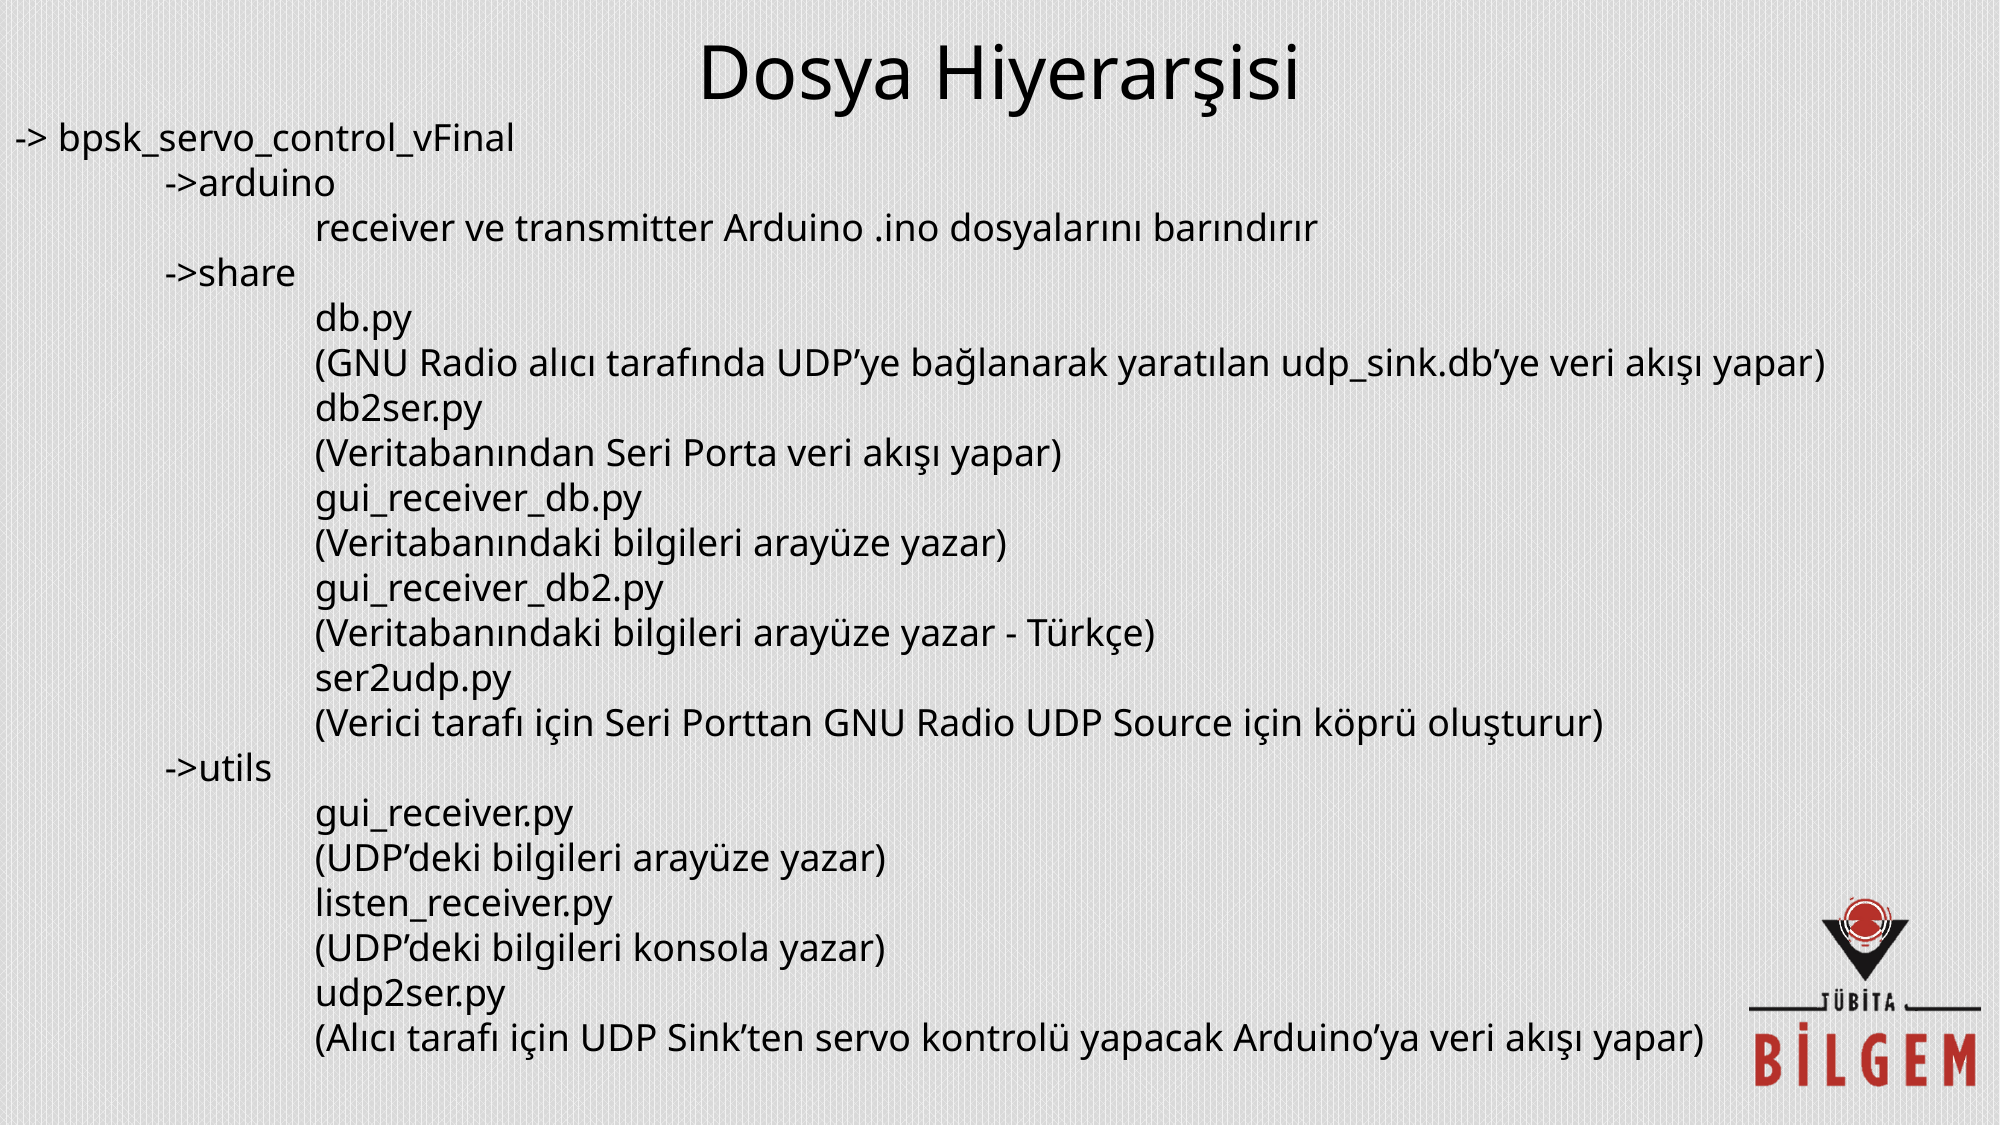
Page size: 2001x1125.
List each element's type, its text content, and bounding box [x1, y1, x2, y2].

text_box Dosya Hiyerarşisi [0, 16, 2000, 106]
picture [1730, 852, 2000, 1125]
text_box -> bpsk_servo_control_vFinal ->arduino receiver ve transmitter Arduino .ino dosyalarını barındırır ->share db.py (GNU Radio alıcı tarafında UDP’ye bağlanarak yaratılan udp_sink.db’ye veri akışı yapar) db2ser.py (Veritabanından Seri Porta veri akışı yapar) gui_receiver_db.py (Veritabanındaki bilgileri arayüze yazar) gui_receiver_db2.py (Veritabanındaki bilgileri arayüze yazar - Türkçe) ser2udp.py (Verici tarafı için Seri Porttan GNU Radio UDP Source için köprü oluşturur) ->utils gui_receiver.py (UDP’deki bilgileri arayüze yazar) listen_receiver.py (UDP’deki bilgileri konsola yazar) udp2ser.py (Alıcı tarafı için UDP Sink’ten servo kontrolü yapacak Arduino’ya veri akışı yapar) [0, 106, 2000, 1119]
